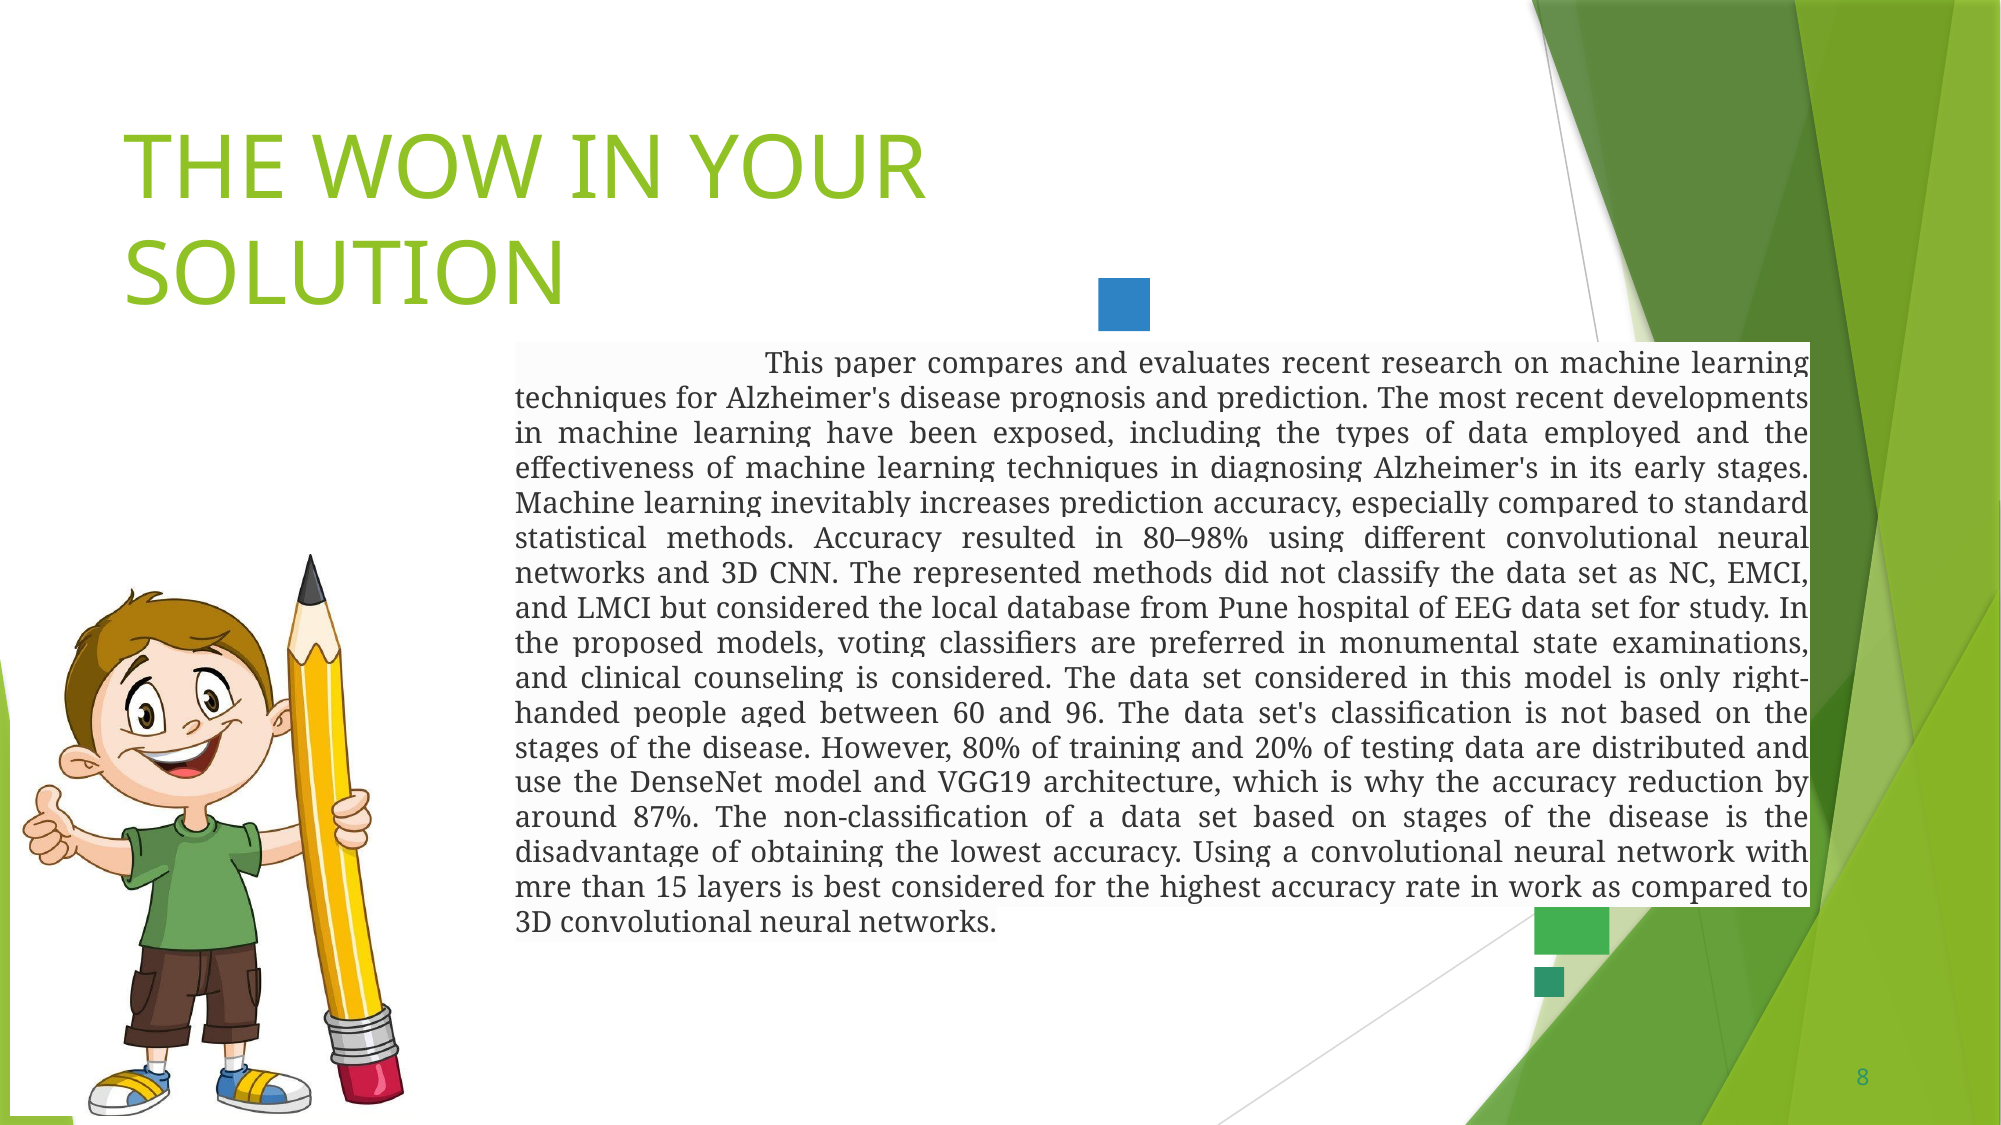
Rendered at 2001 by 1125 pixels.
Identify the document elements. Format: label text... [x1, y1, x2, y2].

text_box 8 [1849, 1061, 1888, 1095]
text_box This paper compares and evaluates recent research on machine learning techniques for Alzheimer's disease prognosis and prediction. The most recent developments in machine learning have been exposed, including the types of data employed and the effectiveness of machine learning techniques in diagnosing Alzheimer's in its early stages. Machine learning inevitably increases prediction accuracy, especially compared to standard statistical methods. Accuracy resulted in 80–98% using different convolutional neural networks and 3D CNN. The represented methods did not classify the data set as NC, EMCI, and LMCI but considered the local database from Pune hospital of EEG data set for study. In the proposed models, voting classifiers are preferred in monumental state examinations, and clinical counseling is considered. The data set considered in this model is only right-handed people aged between 60 and 96. The data set's classification is not based on the stages of the disease. However, 80% of training and 20% of testing data are distributed and use the DenseNet model and VGG19 architecture, which is why the accuracy reduction by around 87%. The non-classification of a data set based on stages of the disease is the disadvantage of obtaining the lowest accuracy. Using a convolutional neural network with mre than 15 layers is best considered for the highest accuracy rate in work as compared to 3D convolutional neural networks. [500, 0, 1825, 946]
title THE WOW IN YOUR SOLUTION [121, 107, 500, 323]
picture [10, 554, 417, 1117]
text_box [1534, 946, 1610, 955]
text_box [1534, 967, 1565, 997]
